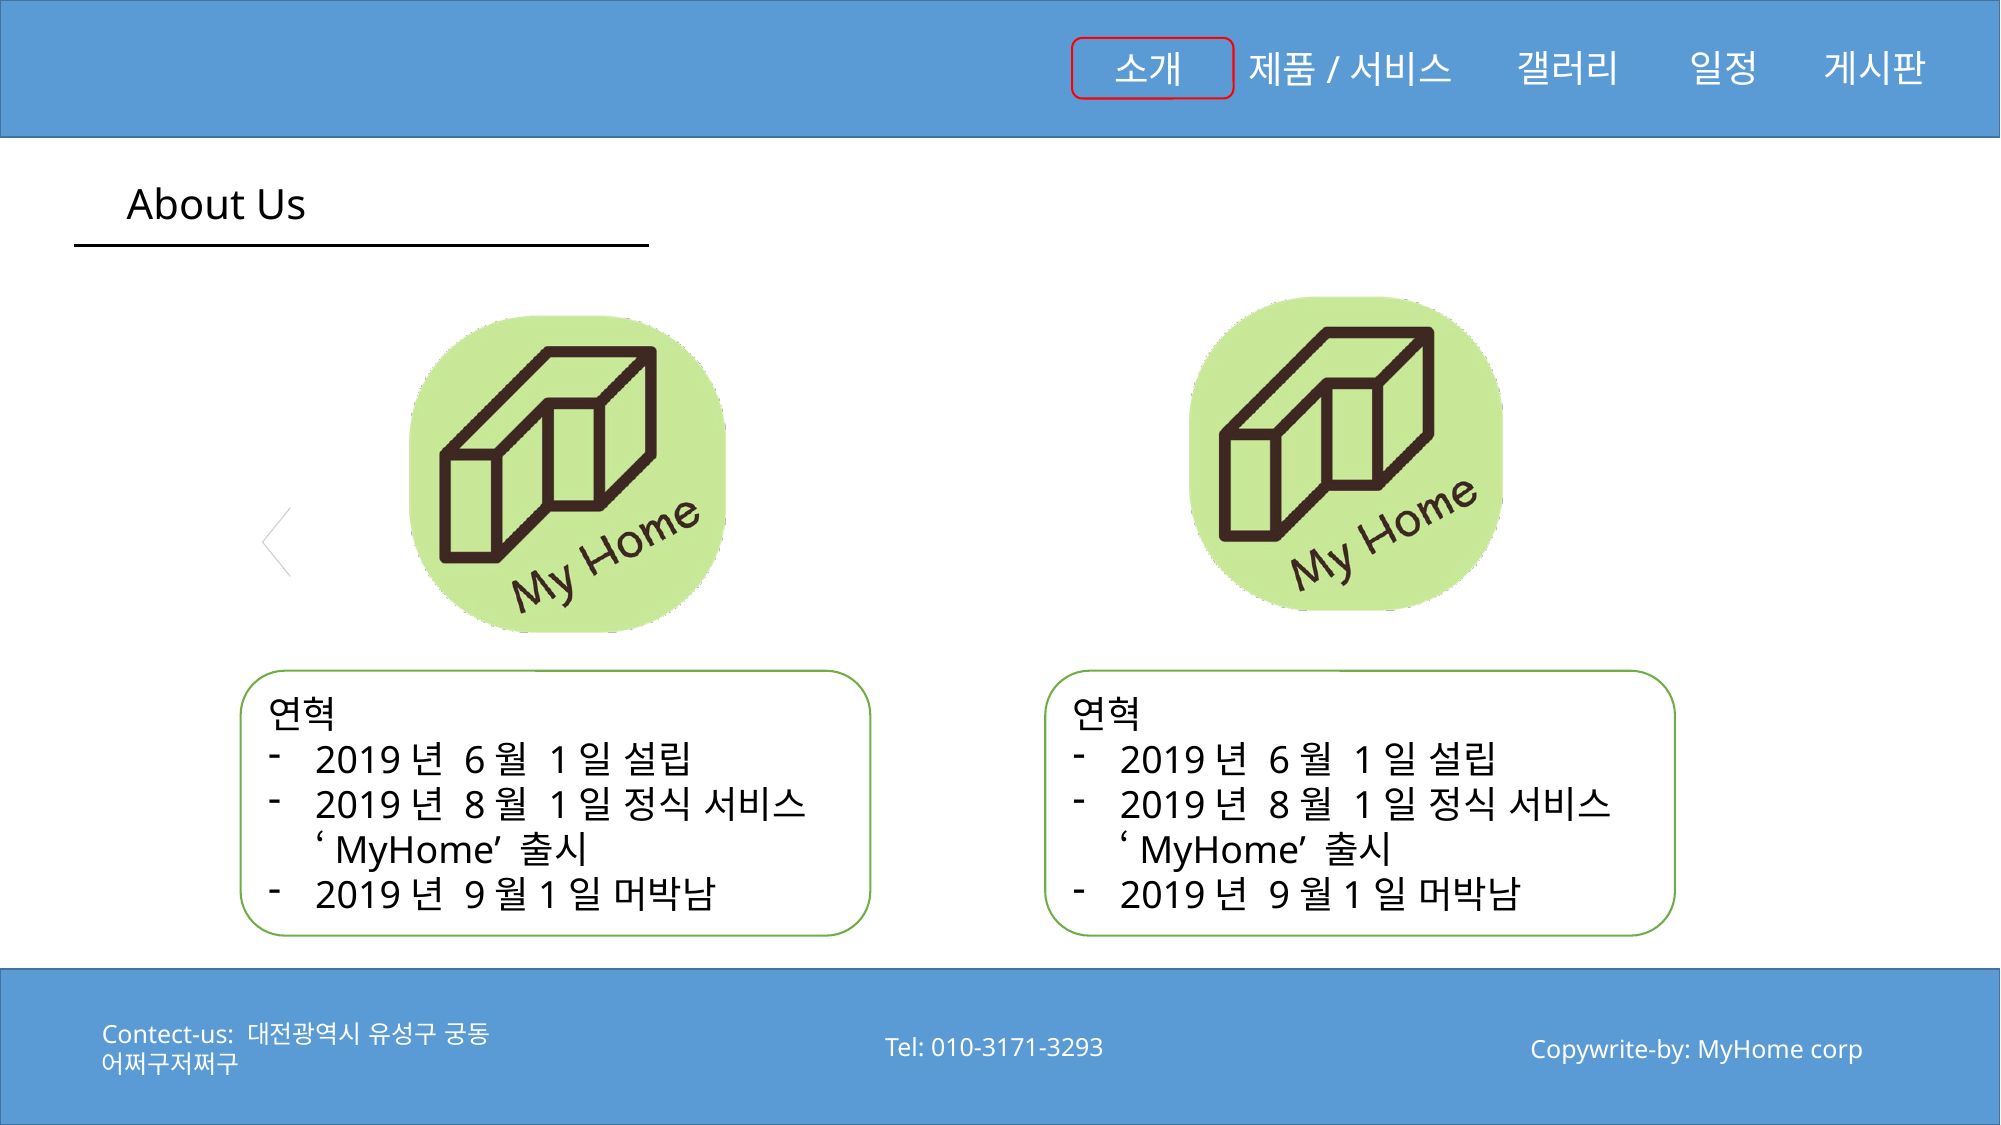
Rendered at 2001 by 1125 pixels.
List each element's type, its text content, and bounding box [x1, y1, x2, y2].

text_box Copywrite-by: MyHome corp [1515, 1026, 2000, 1072]
text_box Contect-us: 대전광역시 유성구 궁동 어쩌구저쩌구 [87, 1011, 617, 1086]
text_box 제품/서비스 [1233, 38, 1477, 98]
text_box 게시판 [1809, 37, 1961, 98]
text_box 연혁 2019년 6월 1일 설립 2019년 8월 1일 정식 서비스 ‘MyHome’ 출시 2019년 9월1일 머박남 [239, 669, 872, 937]
text_box 연혁 2019년 6월 1일 설립 2019년 8월 1일 정식 서비스 ‘MyHome’ 출시 2019년 9월1일 머박남 [1044, 669, 1676, 937]
picture [1188, 296, 1503, 611]
text_box Tel: 010-3171-3293 [870, 978, 1130, 1114]
picture [408, 315, 726, 633]
text_box [0, 0, 2000, 138]
text_box [0, 968, 2000, 1125]
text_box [262, 507, 291, 577]
text_box 갤러리 [1502, 37, 1650, 98]
text_box 일정 [1674, 37, 1785, 98]
text_box About Us [97, 169, 336, 235]
text_box [1071, 36, 1235, 100]
